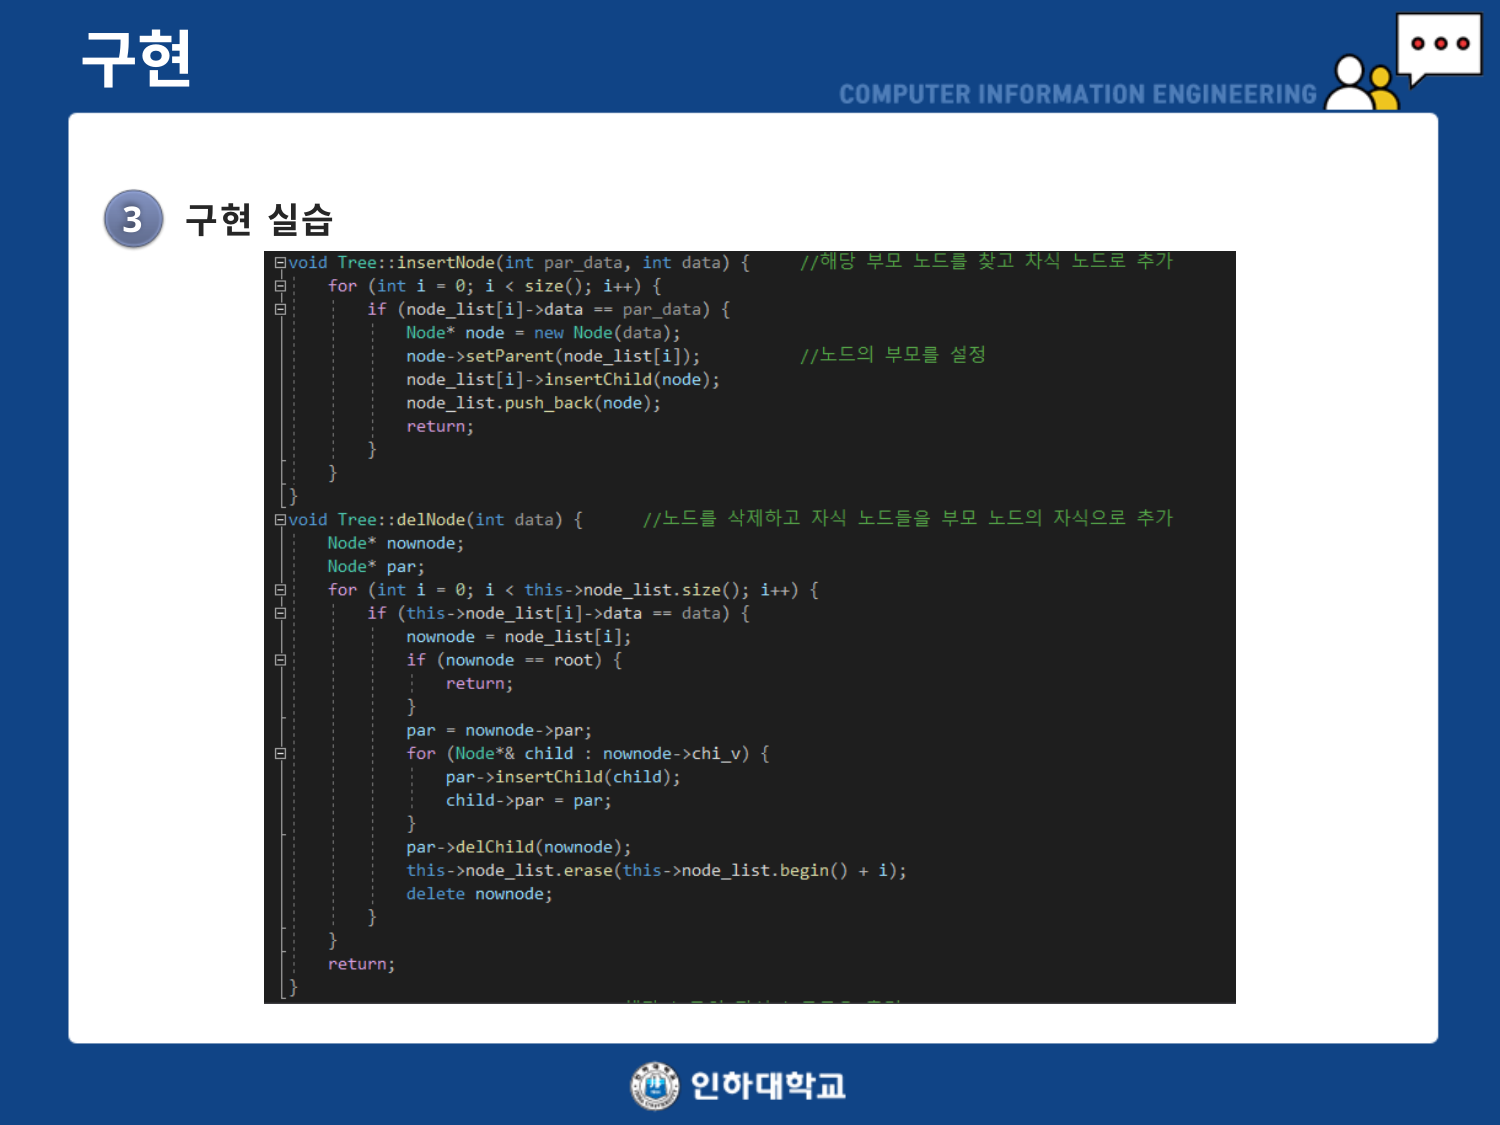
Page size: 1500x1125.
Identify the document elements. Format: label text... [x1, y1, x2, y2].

text_box 구현 실습 [170, 191, 1142, 249]
title 구현 [65, 19, 1415, 106]
picture [0, 0, 1500, 1125]
